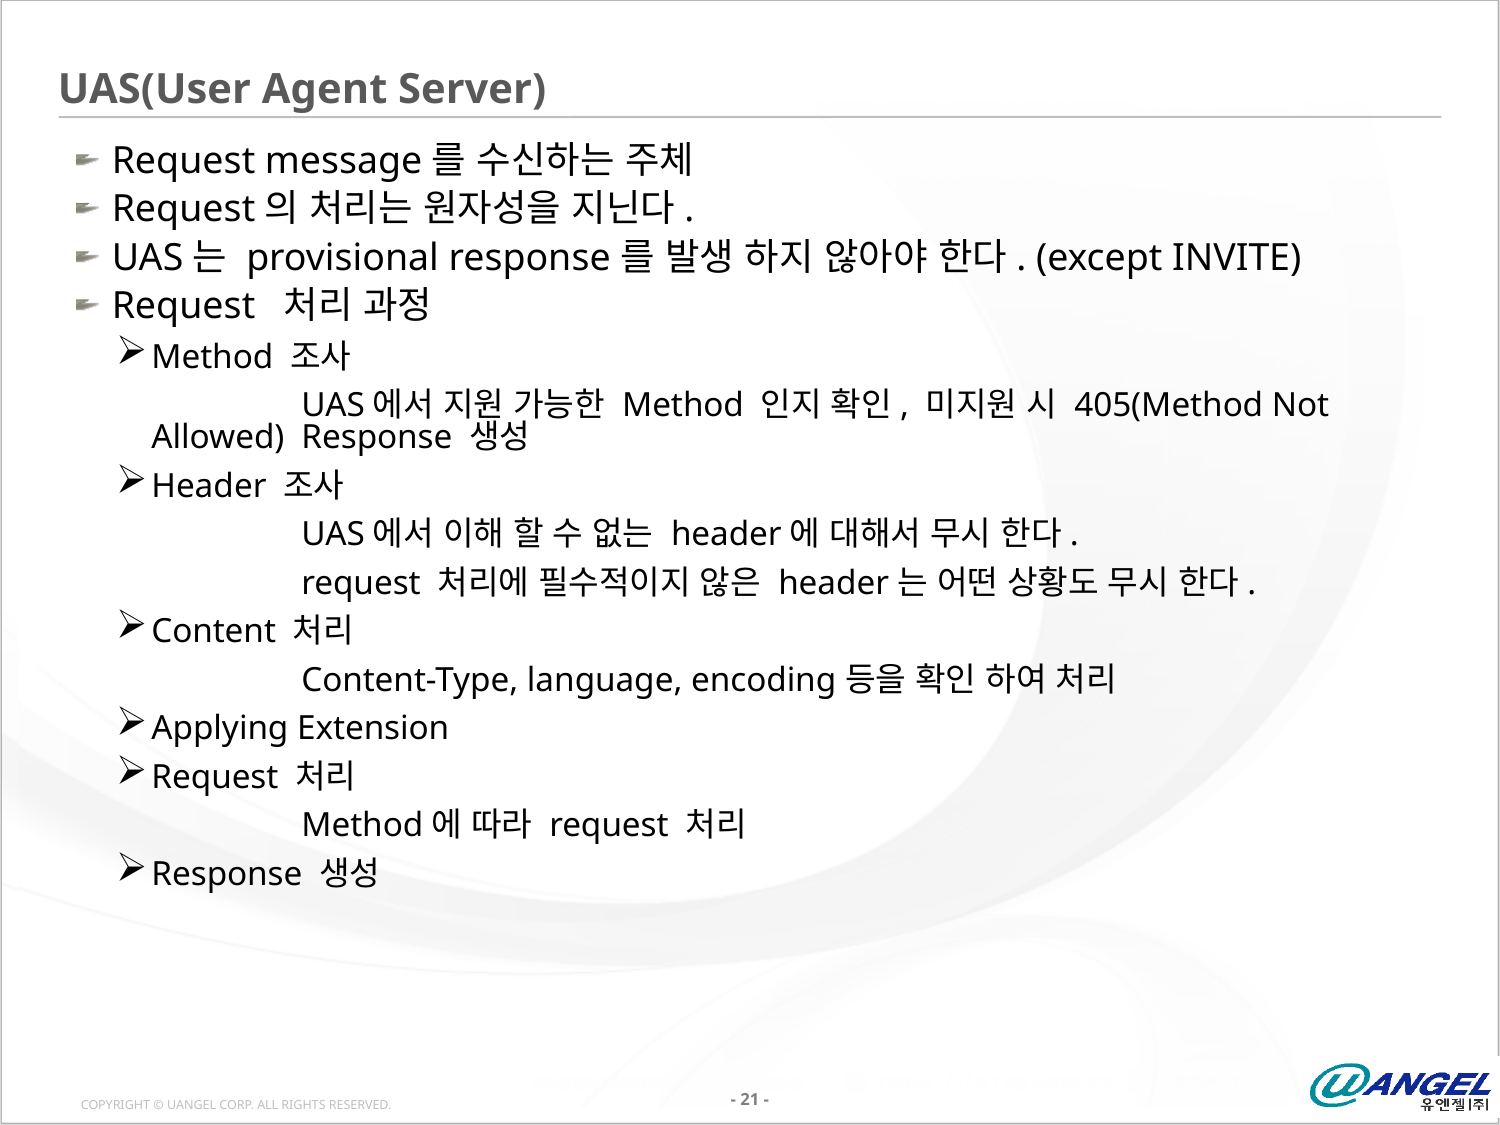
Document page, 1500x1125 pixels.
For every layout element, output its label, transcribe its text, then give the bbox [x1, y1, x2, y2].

picture [0, 0, 1500, 1125]
text_box Request message를 수신하는 주체 Request의 처리는 원자성을 지닌다. UAS는 provisional response를 발생 하지 않아야 한다. (except INVITE) Request 처리 과정 Method 조사 UAS에서 지원 가능한 Method 인지 확인, 미지원 시 405(Method Not Allowed) Response 생성 Header 조사 UAS에서 이해 할 수 없는 header에 대해서 무시 한다. request 처리에 필수적이지 않은 header는 어떤 상황도 무시 한다. Content 처리 Content-Type, language, encoding등을 확인 하여 처리 Applying Extension Request 처리 Method에 따라 request 처리 Response 생성 [61, 137, 1424, 900]
title UAS(User Agent Server) [42, 52, 1365, 123]
